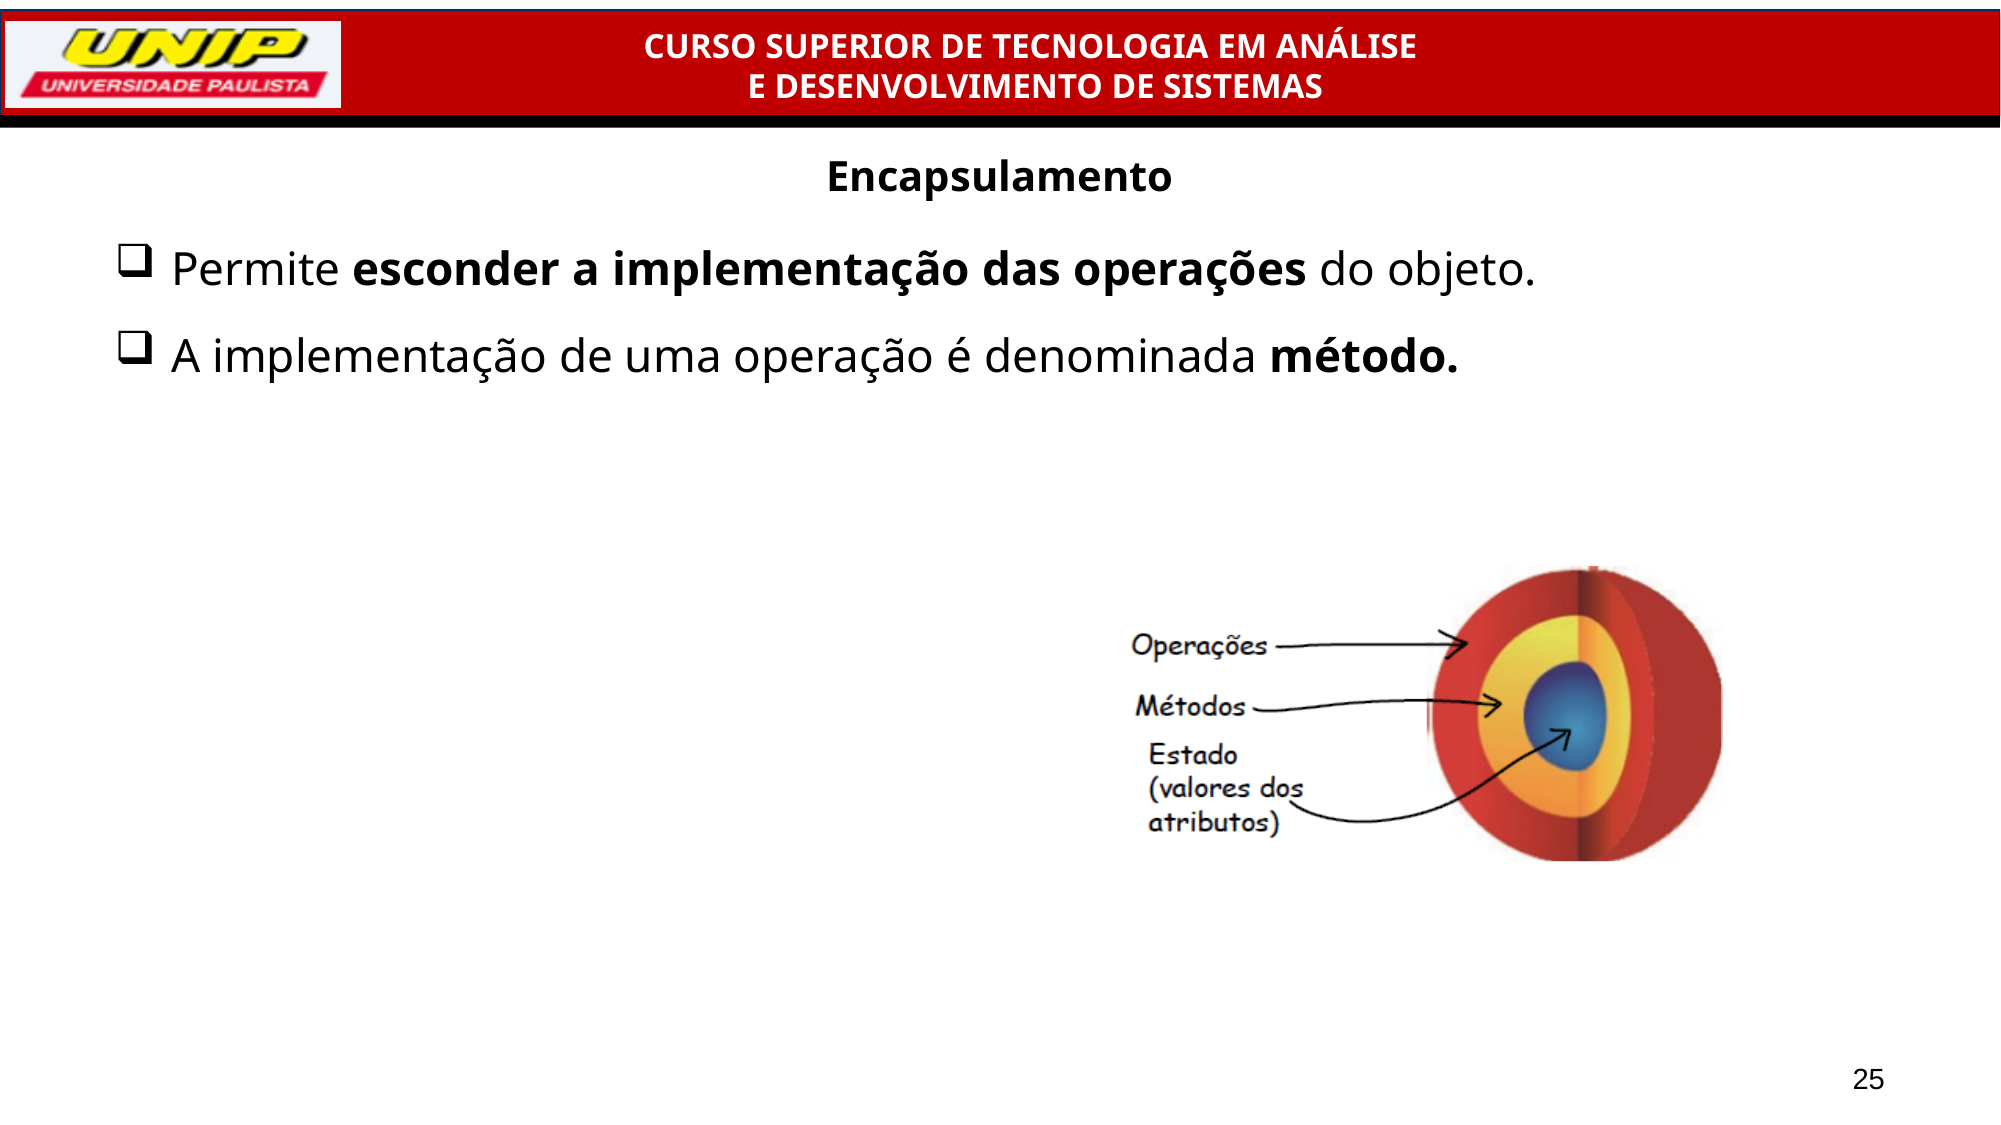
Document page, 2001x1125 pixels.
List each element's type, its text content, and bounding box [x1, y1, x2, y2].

title Encapsulamento [99, 62, 1900, 231]
picture [1129, 526, 1723, 868]
picture [5, 21, 341, 108]
list Permite esconder a implementação das operações do objeto. A implementação de uma operação é denominada método. [99, 231, 1900, 988]
slide_number 25 [1433, 1024, 1900, 1103]
